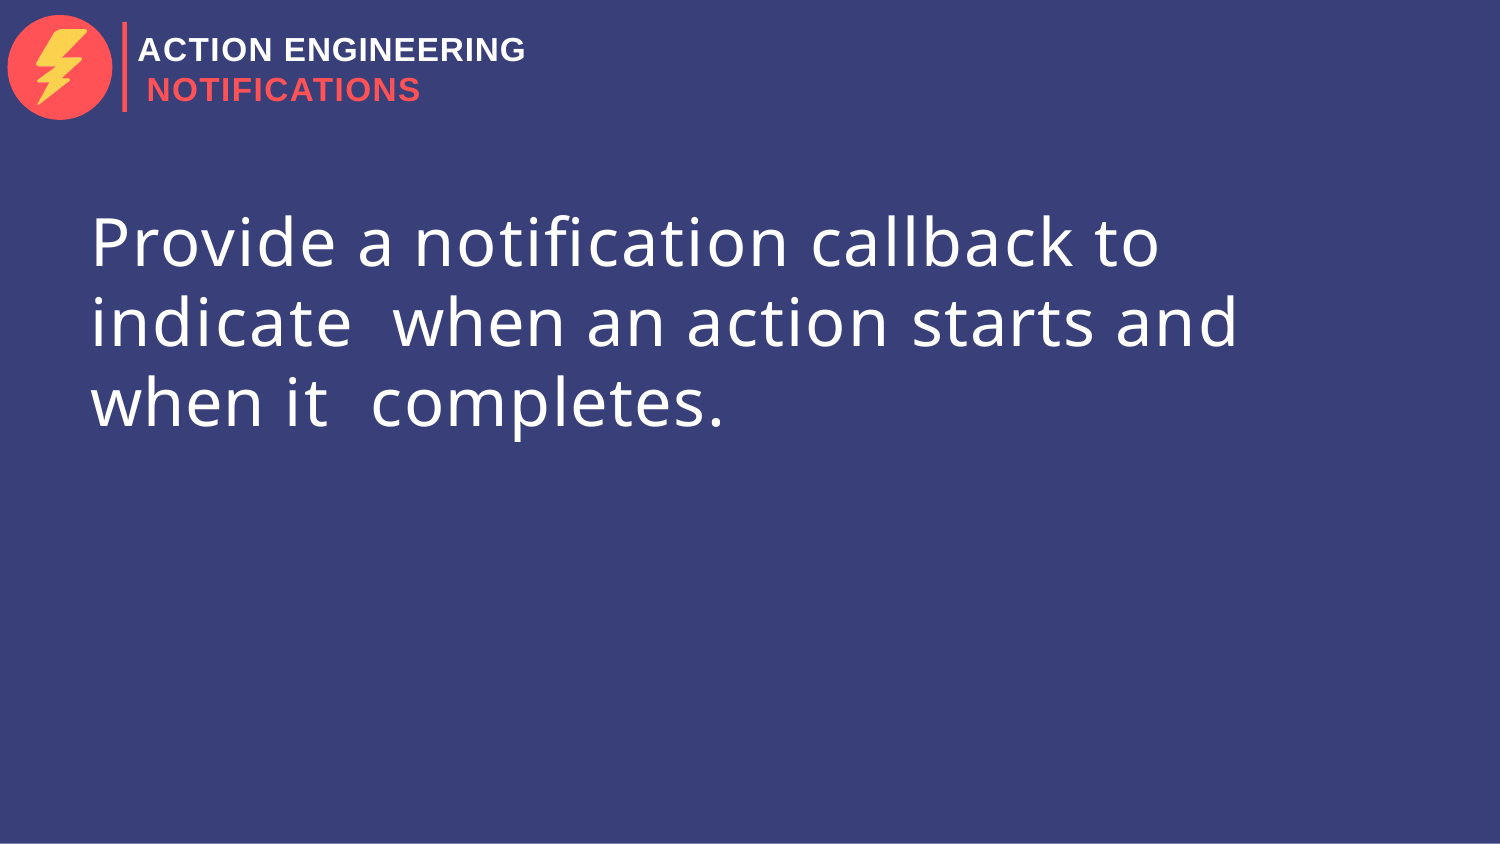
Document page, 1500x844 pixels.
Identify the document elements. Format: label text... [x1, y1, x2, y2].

text_box Provide a notification callback to indicate when an action starts and when it completes. [87, 197, 1357, 440]
text_box ACTION ENGINEERING NOTIFICATIONS [135, 26, 533, 109]
picture [35, 29, 87, 105]
